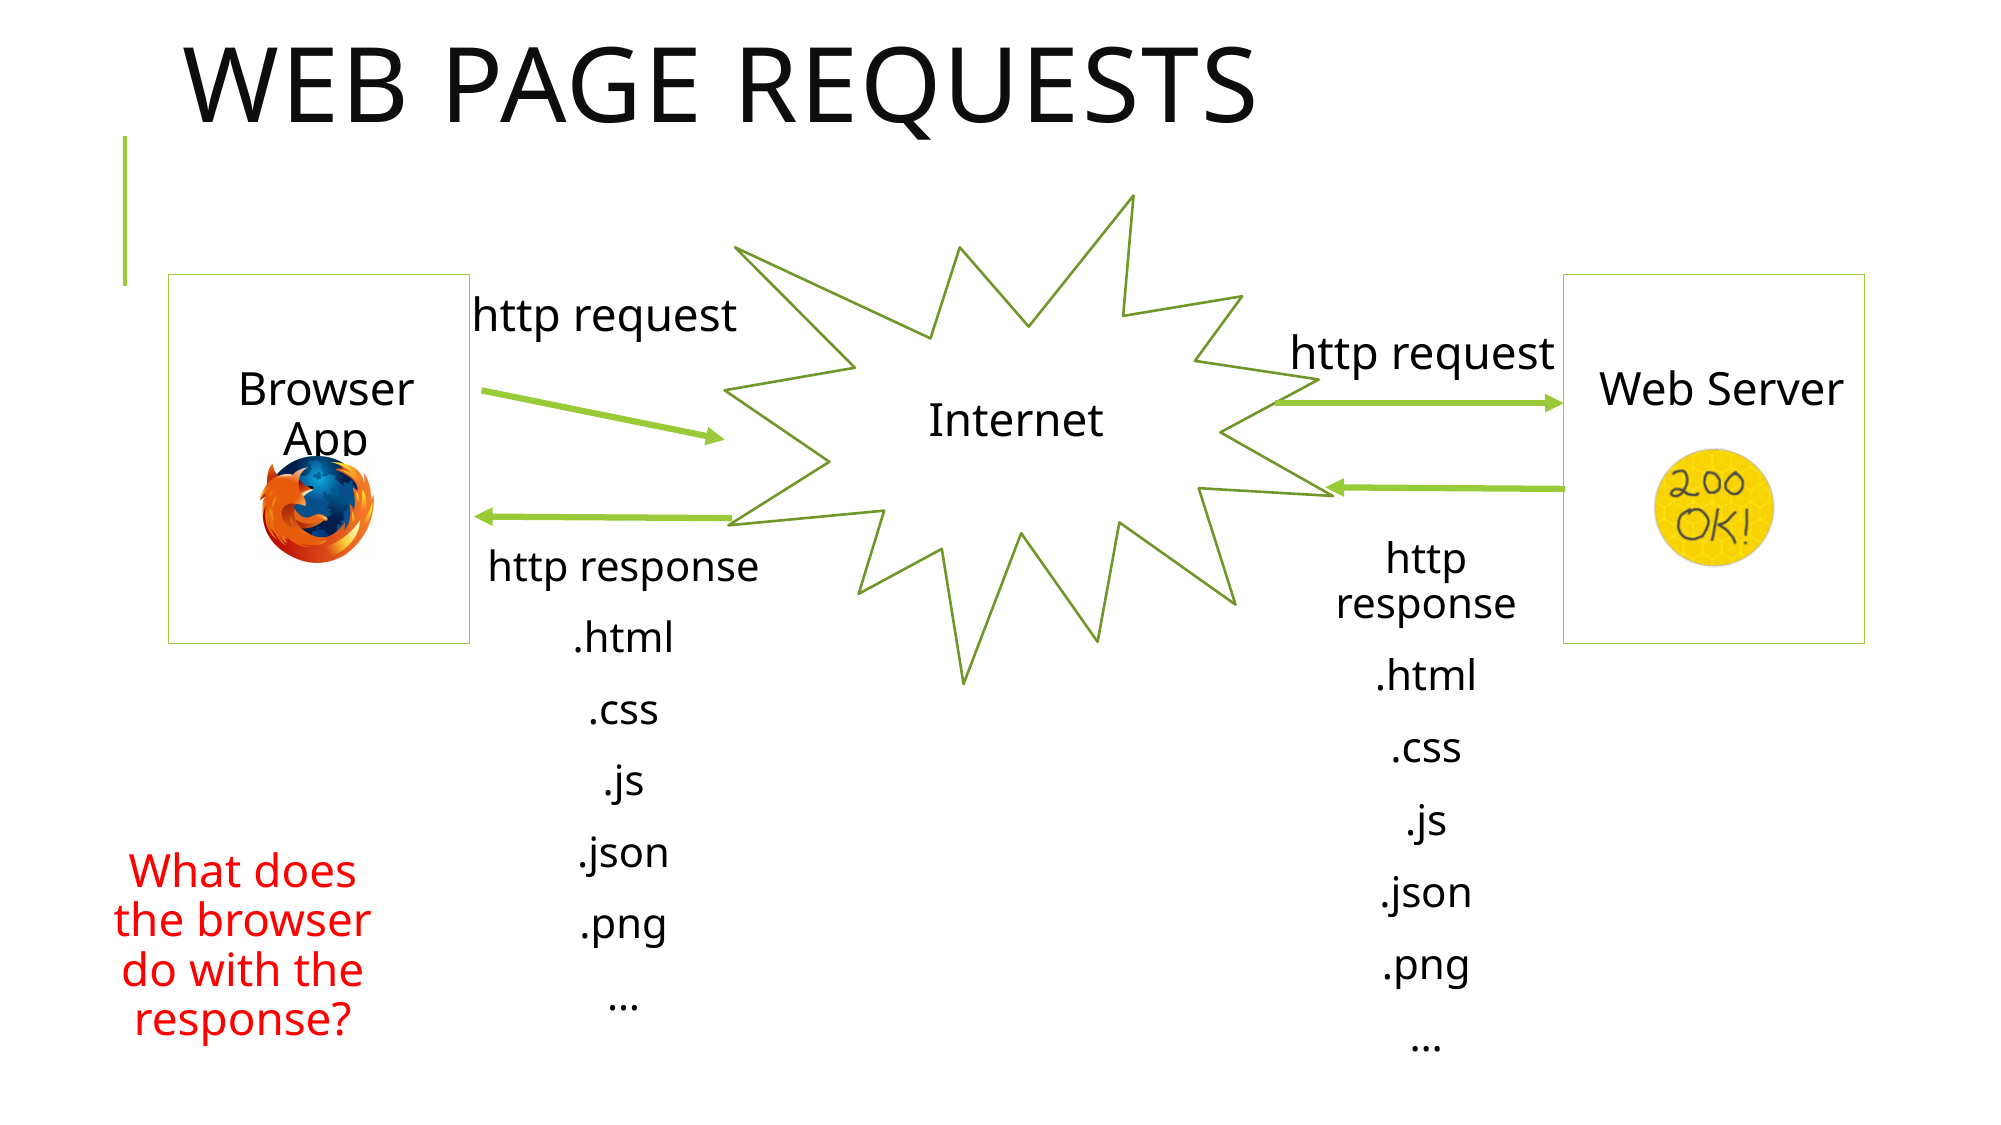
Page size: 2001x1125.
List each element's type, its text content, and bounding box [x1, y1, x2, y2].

list Browser App [168, 274, 470, 644]
title Web page requests [168, 32, 1763, 152]
text_box Internet [858, 383, 1160, 460]
picture [260, 455, 374, 563]
text_box http response .html .css .js .json .png … [466, 527, 768, 1037]
text_box http request [446, 279, 748, 355]
text_box http response .html .css .js .json .png … [1268, 527, 1570, 1070]
text_box Web Server [1563, 274, 1865, 644]
picture [1645, 439, 1783, 577]
text_box [724, 194, 1325, 686]
text_box http request [1264, 316, 1566, 393]
text_box What does the browser do with the response? [84, 805, 386, 1088]
